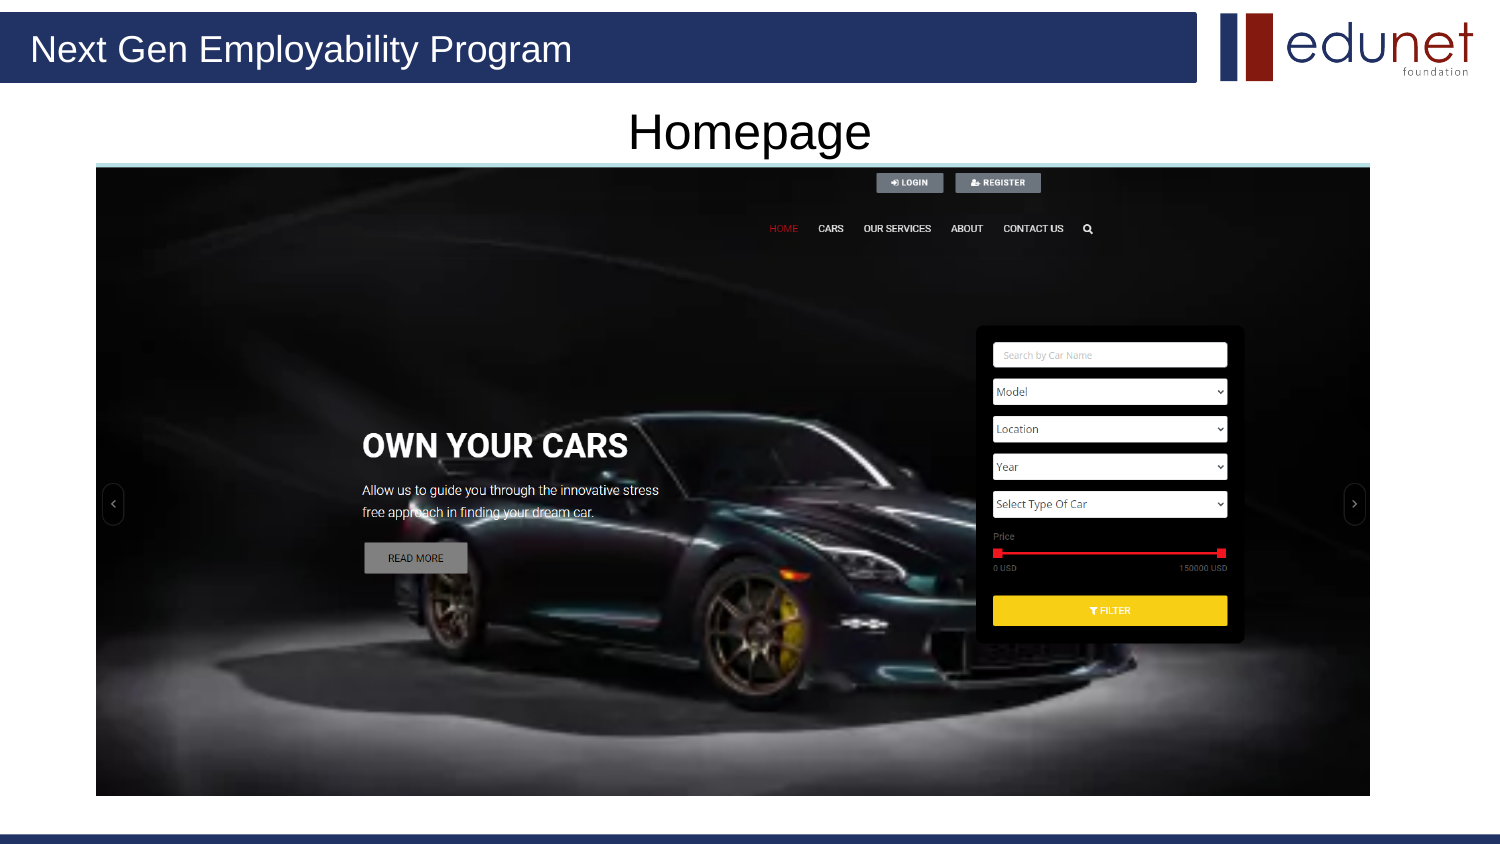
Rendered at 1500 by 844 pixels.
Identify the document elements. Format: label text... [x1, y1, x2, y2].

picture [1279, 14, 1482, 83]
title Homepage [25, 100, 1475, 175]
picture [96, 162, 1370, 797]
